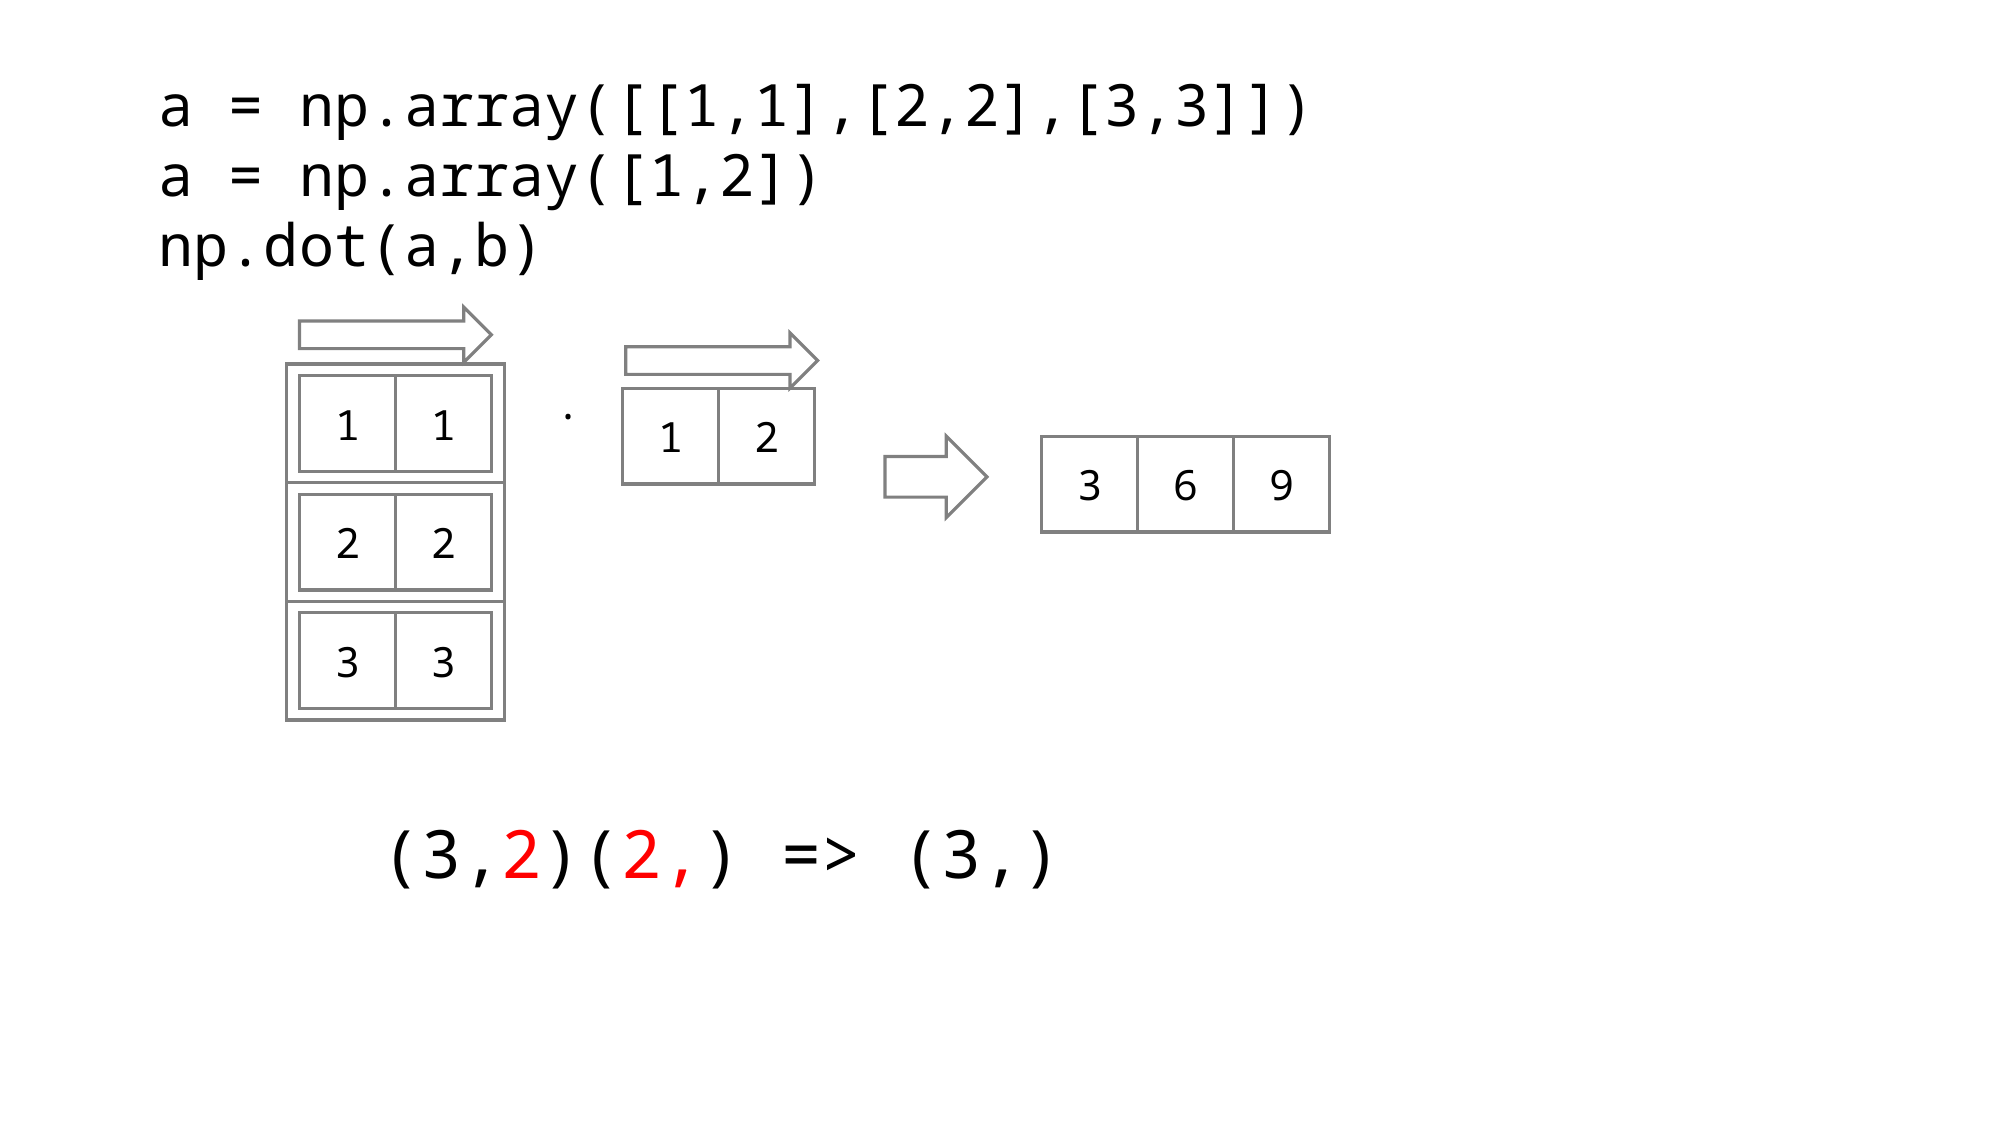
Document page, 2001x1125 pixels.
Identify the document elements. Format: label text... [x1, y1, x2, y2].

text_box 6 [1136, 435, 1232, 534]
text_box [285, 600, 506, 722]
text_box 9 [1232, 435, 1331, 534]
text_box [298, 612, 492, 710]
text_box a = np.array([[1,1],[2,2],[3,3]]) a = np.array([1,2]) np.dot(a,b) [144, 60, 1329, 286]
text_box [285, 362, 506, 481]
text_box (3,2)(2,) => (3,) [366, 803, 1077, 899]
text_box [624, 329, 820, 392]
text_box [883, 432, 990, 522]
text_box 1 [621, 387, 717, 486]
text_box . [540, 370, 596, 436]
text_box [298, 493, 492, 591]
text_box [285, 481, 506, 600]
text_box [298, 374, 492, 472]
text_box 3 [1040, 435, 1136, 534]
text_box [297, 303, 494, 367]
text_box 2 [717, 387, 816, 486]
